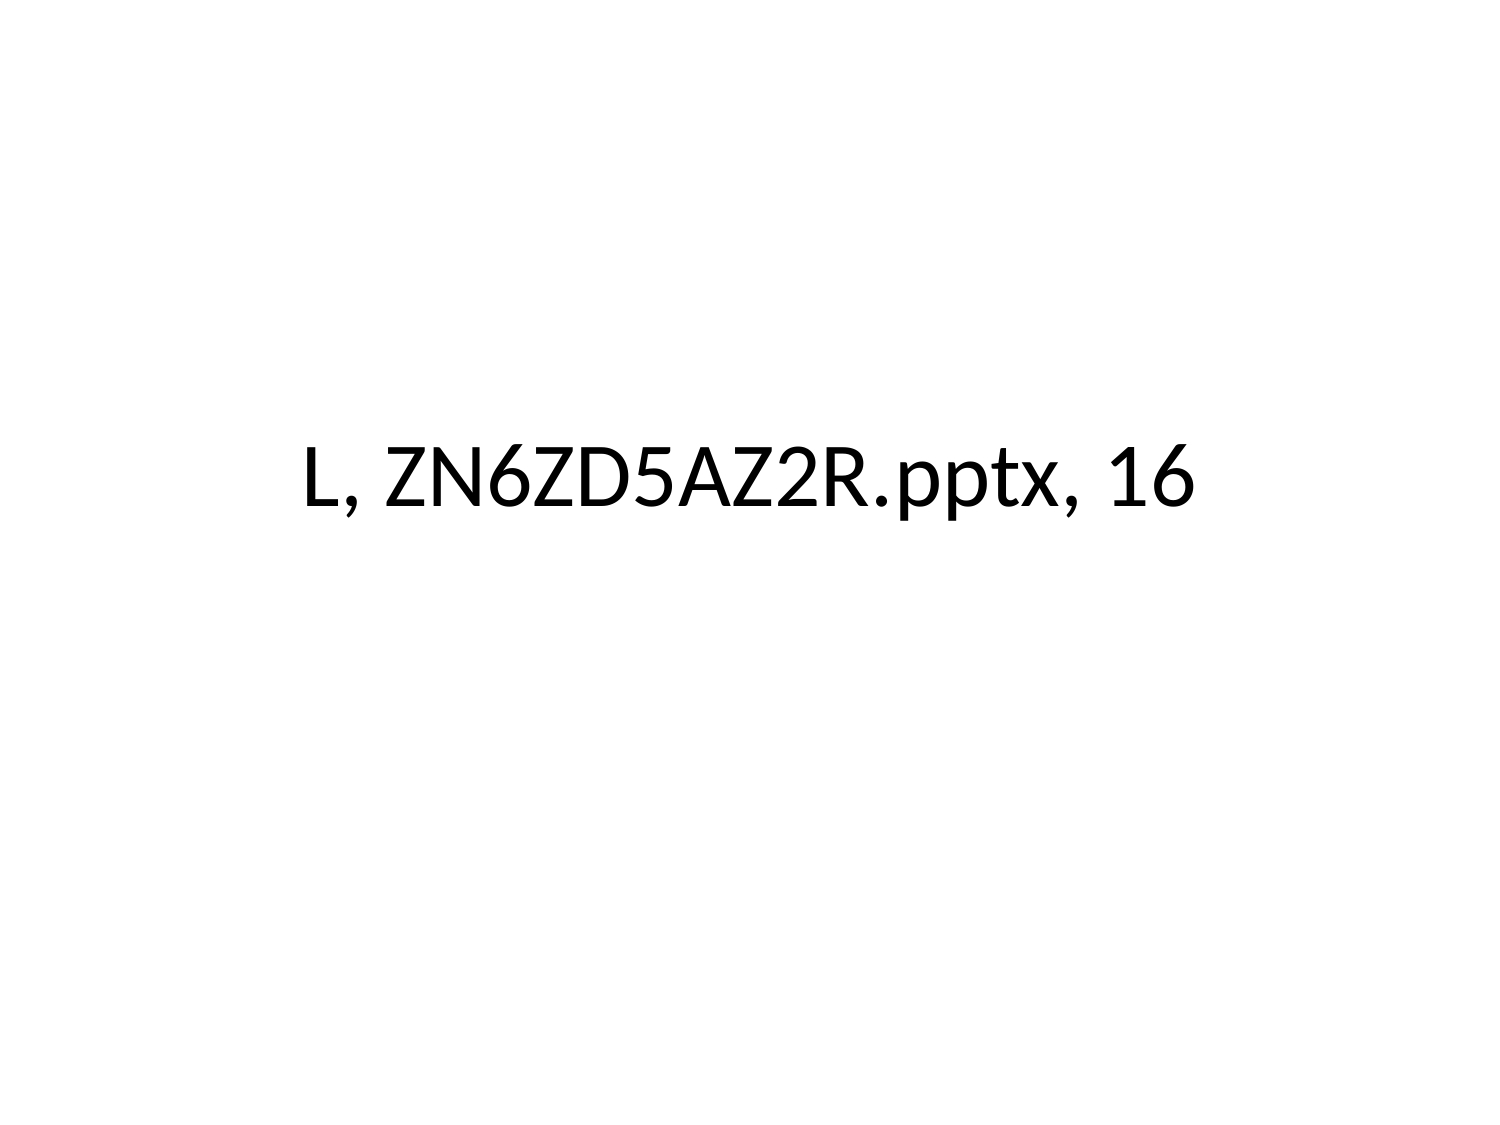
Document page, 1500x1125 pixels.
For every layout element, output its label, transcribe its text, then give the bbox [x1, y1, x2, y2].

title L, ZN6ZD5AZ2R.pptx, 16 [112, 349, 1388, 591]
